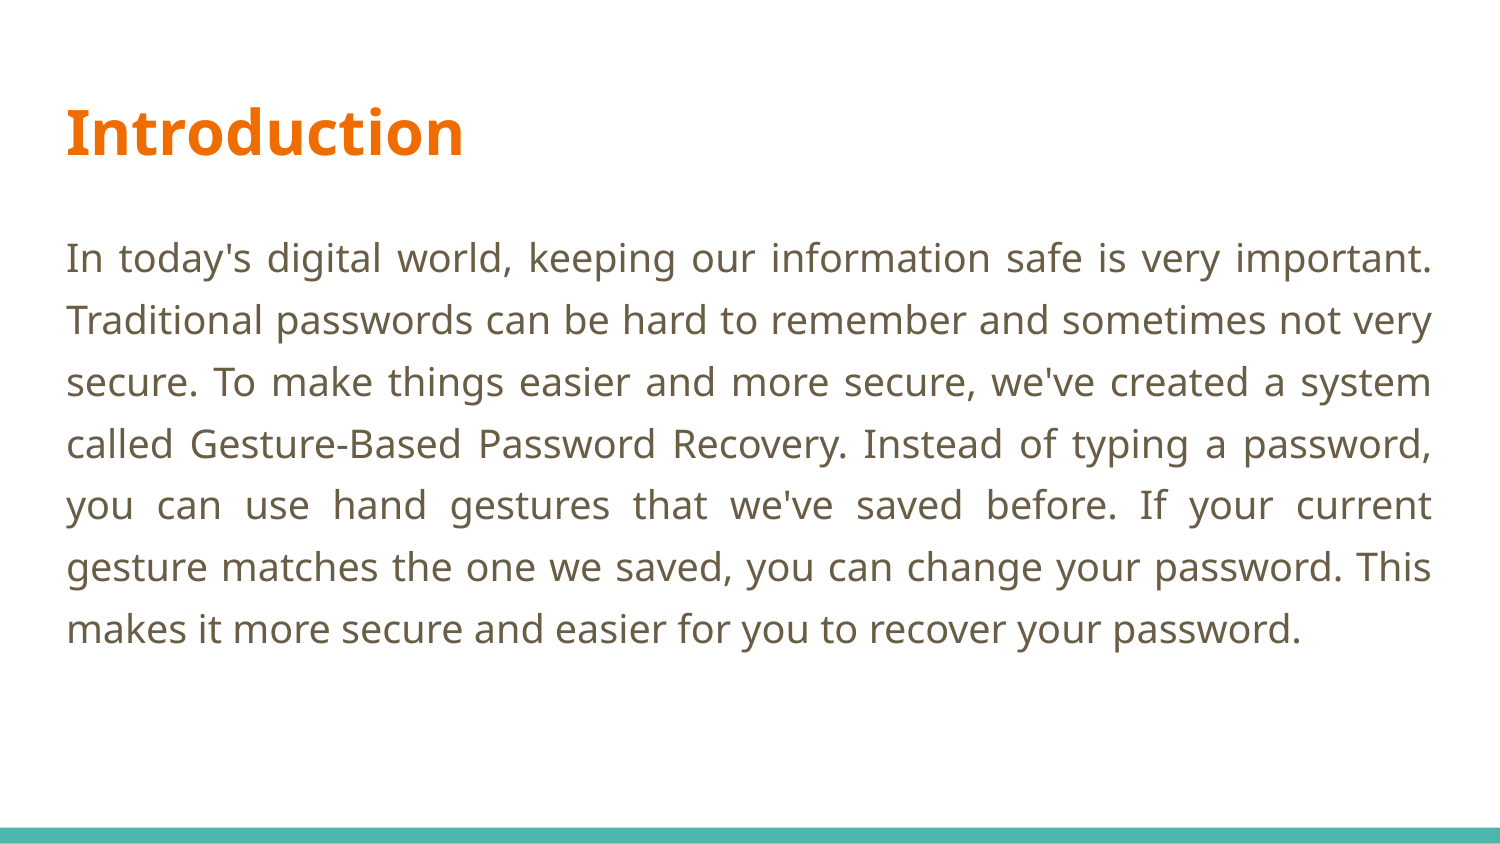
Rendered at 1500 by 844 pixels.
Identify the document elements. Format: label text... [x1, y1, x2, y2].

title Introduction [51, 72, 1449, 189]
list In today's digital world, keeping our information safe is very important. Traditional passwords can be hard to remember and sometimes not very secure. To make things easier and more secure, we've created a system called Gesture-Based Password Recovery. Instead of typing a password, you can use hand gestures that we've saved before. If your current gesture matches the one we saved, you can change your password. This makes it more secure and easier for you to recover your password. [51, 207, 1449, 750]
